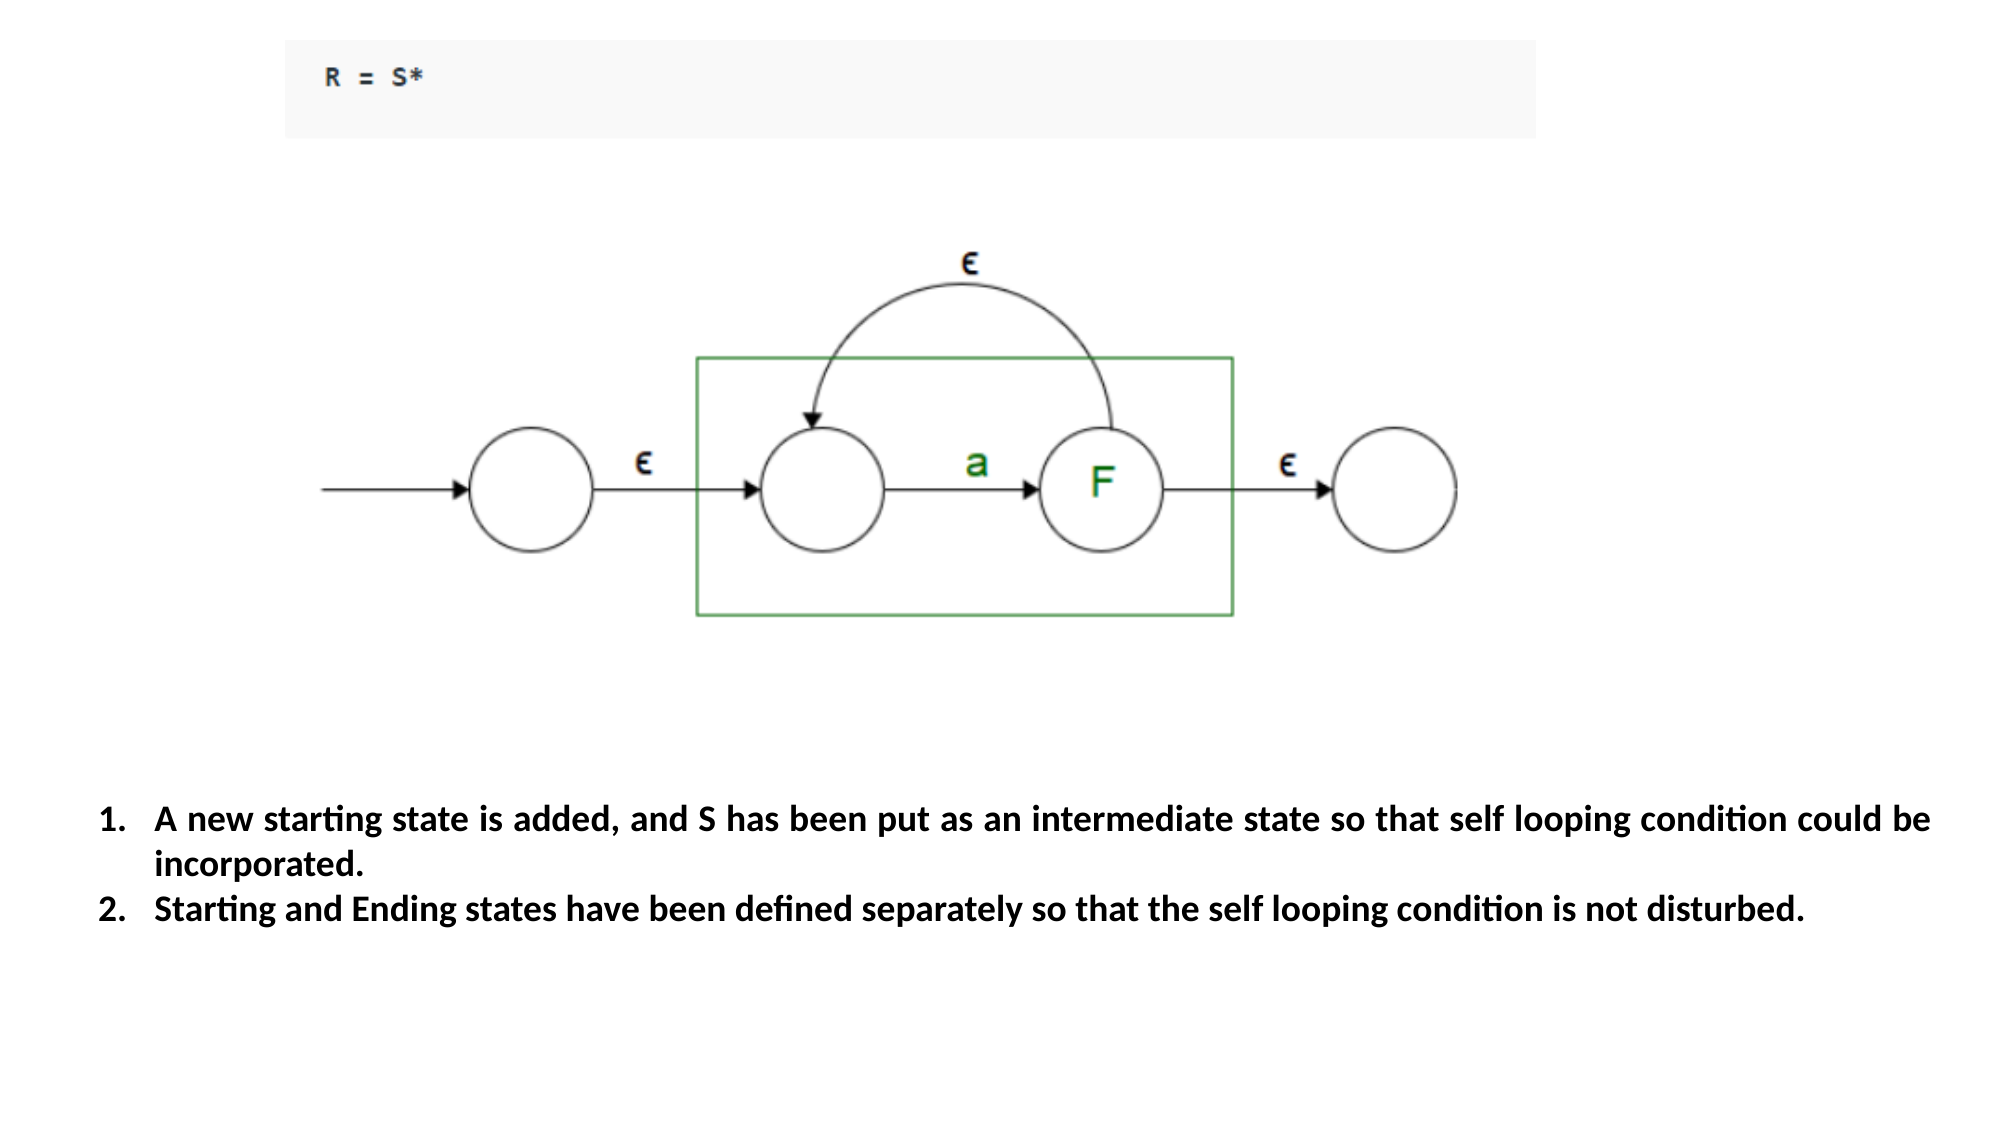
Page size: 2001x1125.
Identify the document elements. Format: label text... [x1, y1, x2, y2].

picture [285, 40, 1536, 662]
text_box A new starting state is added, and S has been put as an intermediate state so that self looping condition could be incorporated. Starting and Ending states have been defined separately so that the self looping condition is not disturbed. [83, 786, 1949, 936]
